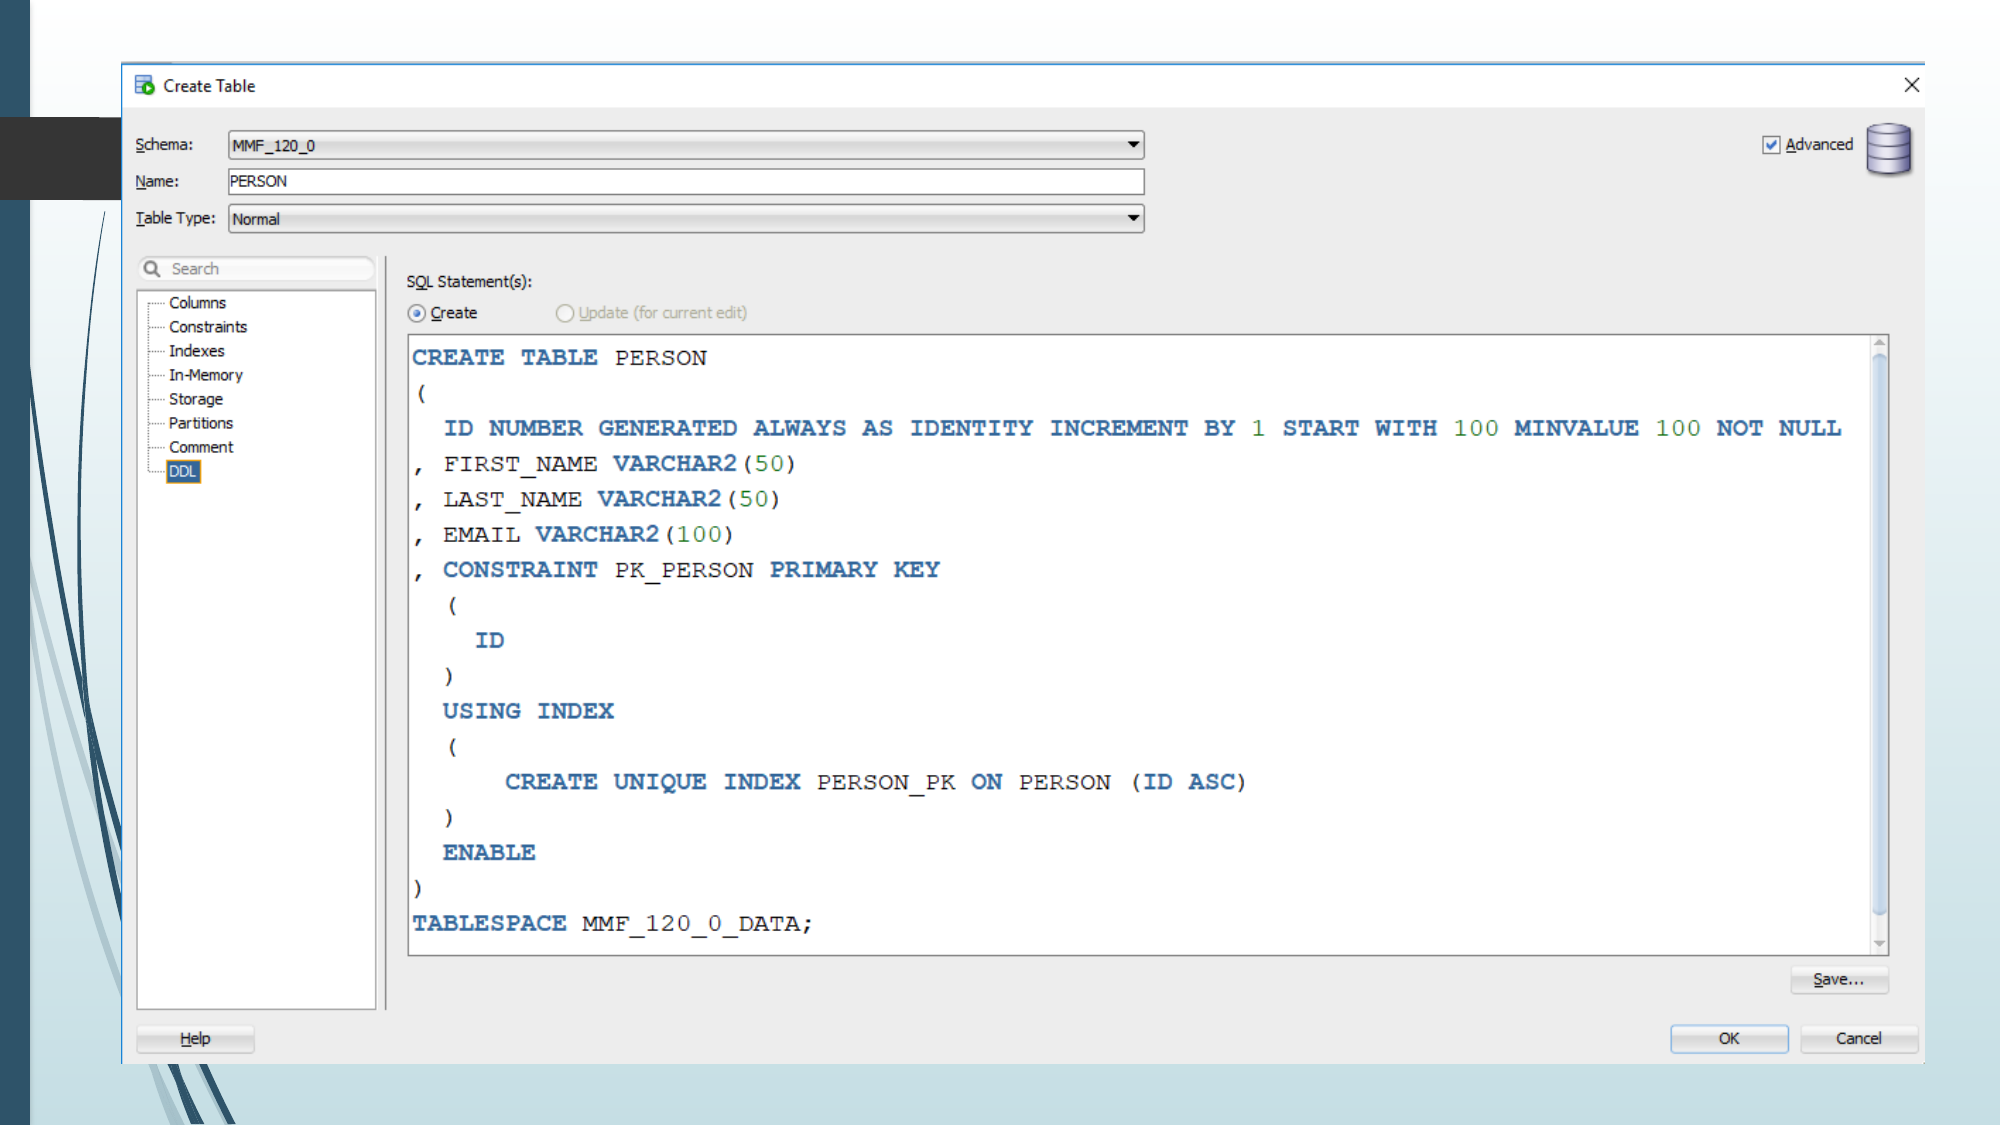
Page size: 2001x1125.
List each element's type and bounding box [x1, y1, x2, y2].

picture [120, 61, 1925, 1064]
